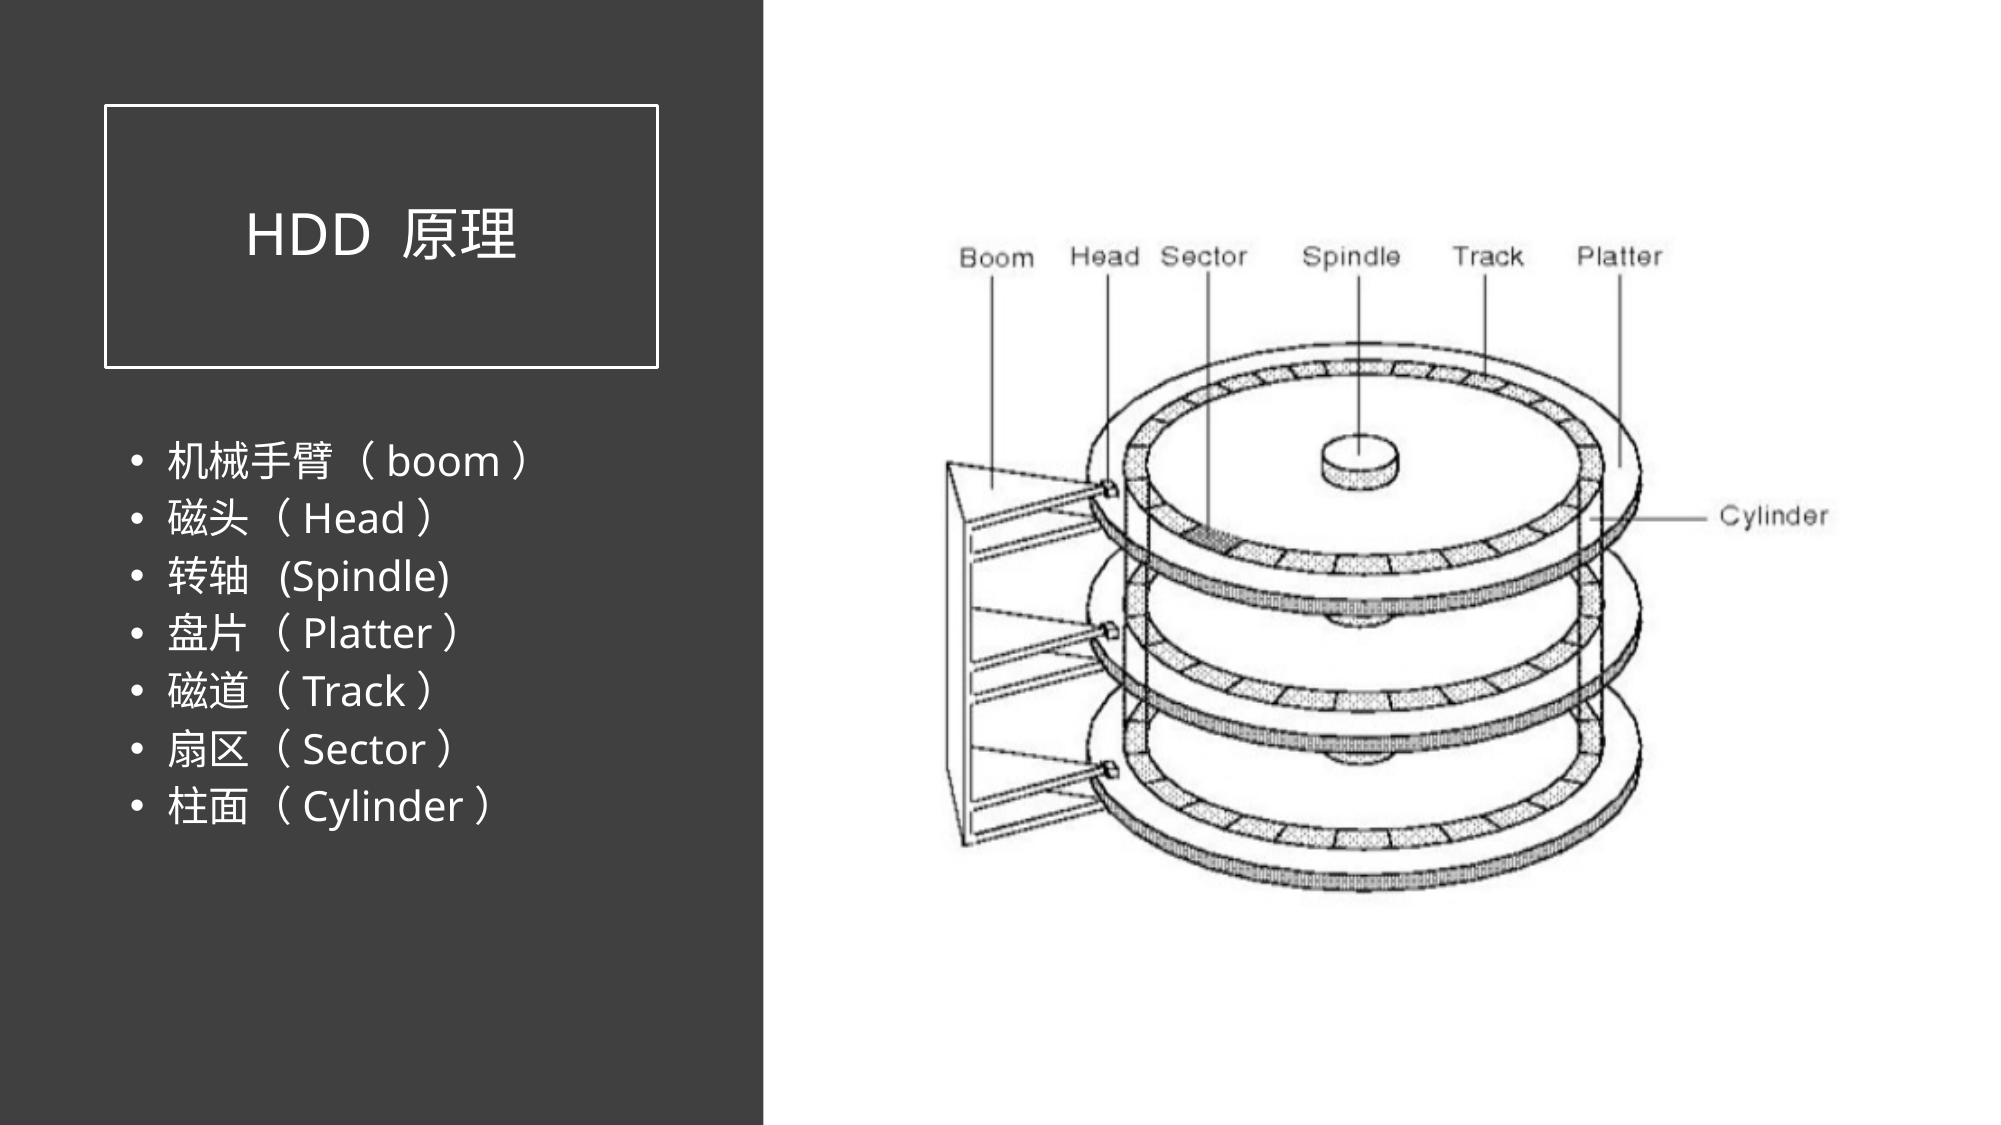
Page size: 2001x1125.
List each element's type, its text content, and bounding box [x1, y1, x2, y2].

text_box 机械手臂（boom） 磁头（Head） 转轴 (Spindle) 盘片（Platter） 磁道（Track） 扇区（Sector） 柱面（Cylinder） [105, 432, 658, 993]
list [869, 183, 1895, 915]
title HDD 原理 [105, 105, 658, 368]
text_box [0, 0, 764, 1125]
